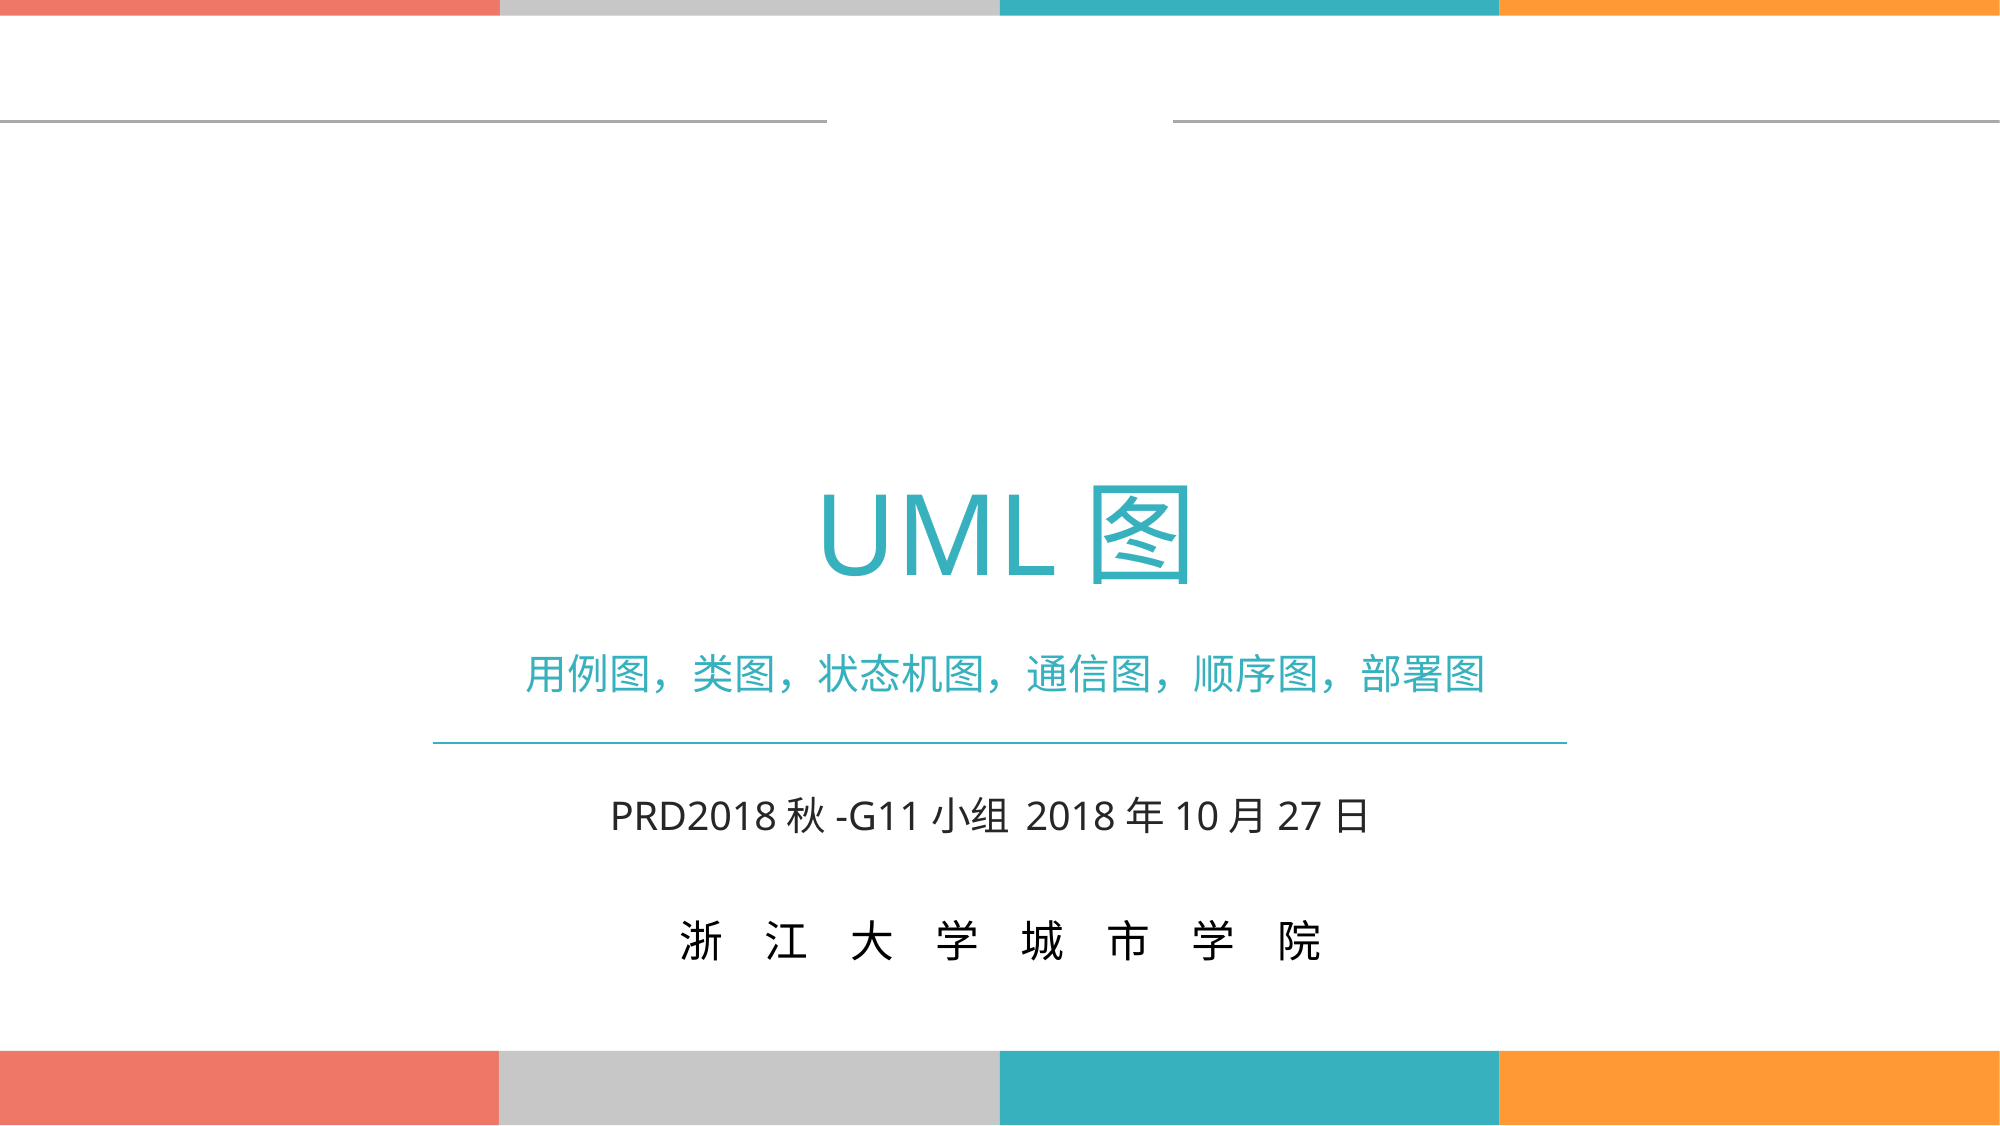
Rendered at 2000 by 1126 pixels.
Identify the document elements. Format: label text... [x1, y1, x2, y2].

text_box UML图 用例图，类图，状态机图，通信图，顺序图，部署图 [510, 319, 1501, 705]
text_box [0, 0, 498, 18]
text_box [497, 1049, 998, 1126]
text_box [1498, 0, 2000, 18]
text_box 2018年10月27日 [1010, 783, 1387, 847]
text_box [1498, 1049, 2000, 1126]
text_box [498, 0, 998, 18]
text_box [998, 0, 1498, 18]
text_box 浙江大学城市学院 [664, 906, 1444, 974]
text_box [998, 1049, 1498, 1126]
text_box PRD2018秋-G11小组 [594, 783, 1010, 847]
text_box [0, 1049, 497, 1126]
